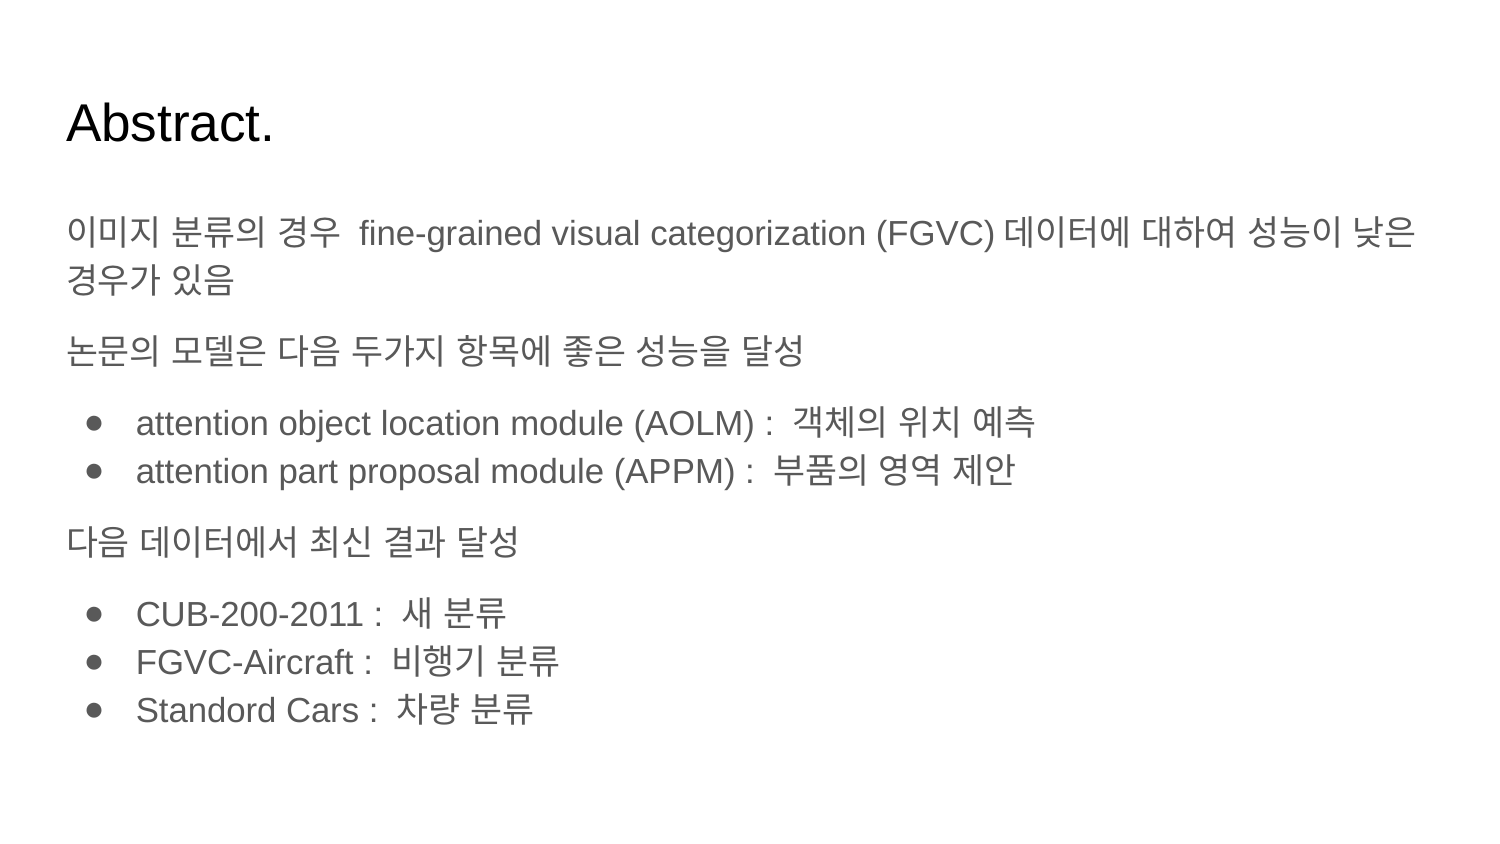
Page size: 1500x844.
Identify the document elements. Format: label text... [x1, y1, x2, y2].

list 이미지 분류의 경우 fine-grained visual categorization (FGVC)데이터에 대하여 성능이 낮은 경우가 있음 논문의 모델은 다음 두가지 항목에 좋은 성능을 달성 attention object location module (AOLM) : 객체의 위치 예측 attention part proposal module (APPM) : 부품의 영역 제안 다음 데이터에서 최신 결과 달성 CUB-200-2011 : 새 분류 FGVC-Aircraft : 비행기 분류 Standord Cars : 차량 분류 [51, 189, 1449, 750]
title Abstract. [51, 72, 1449, 167]
